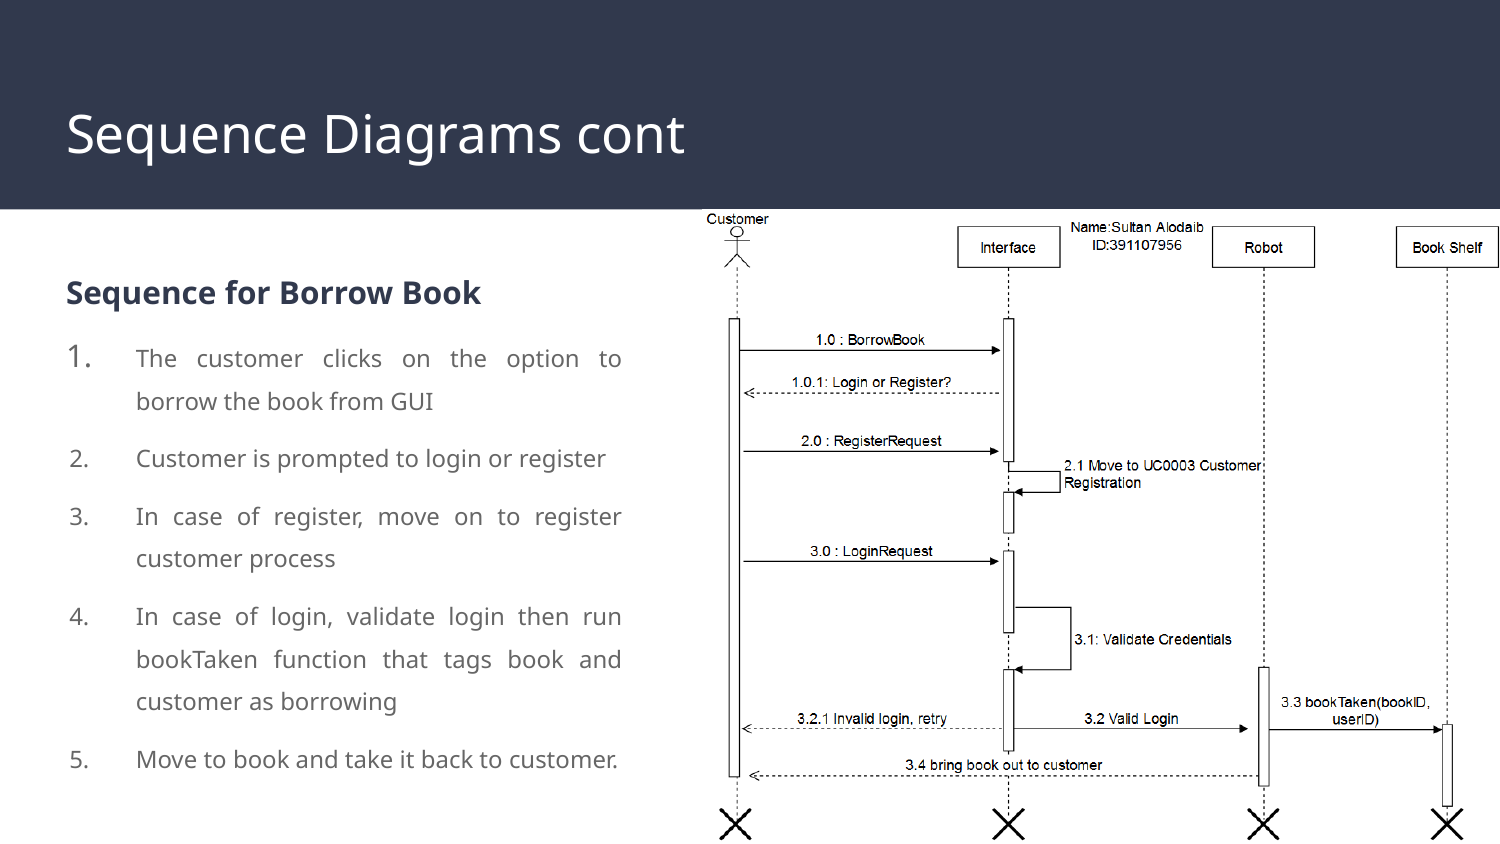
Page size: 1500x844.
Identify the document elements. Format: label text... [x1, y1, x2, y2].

list Sequence for Borrow Book The customer clicks on the option to borrow the book from GUI Customer is prompted to login or register In case of register, move on to register customer process In case of login, validate login then run bookTaken function that tags book and customer as borrowing Move to book and take it back to customer. [51, 249, 638, 812]
picture [702, 209, 1500, 844]
title Sequence Diagrams cont [51, 82, 1449, 185]
